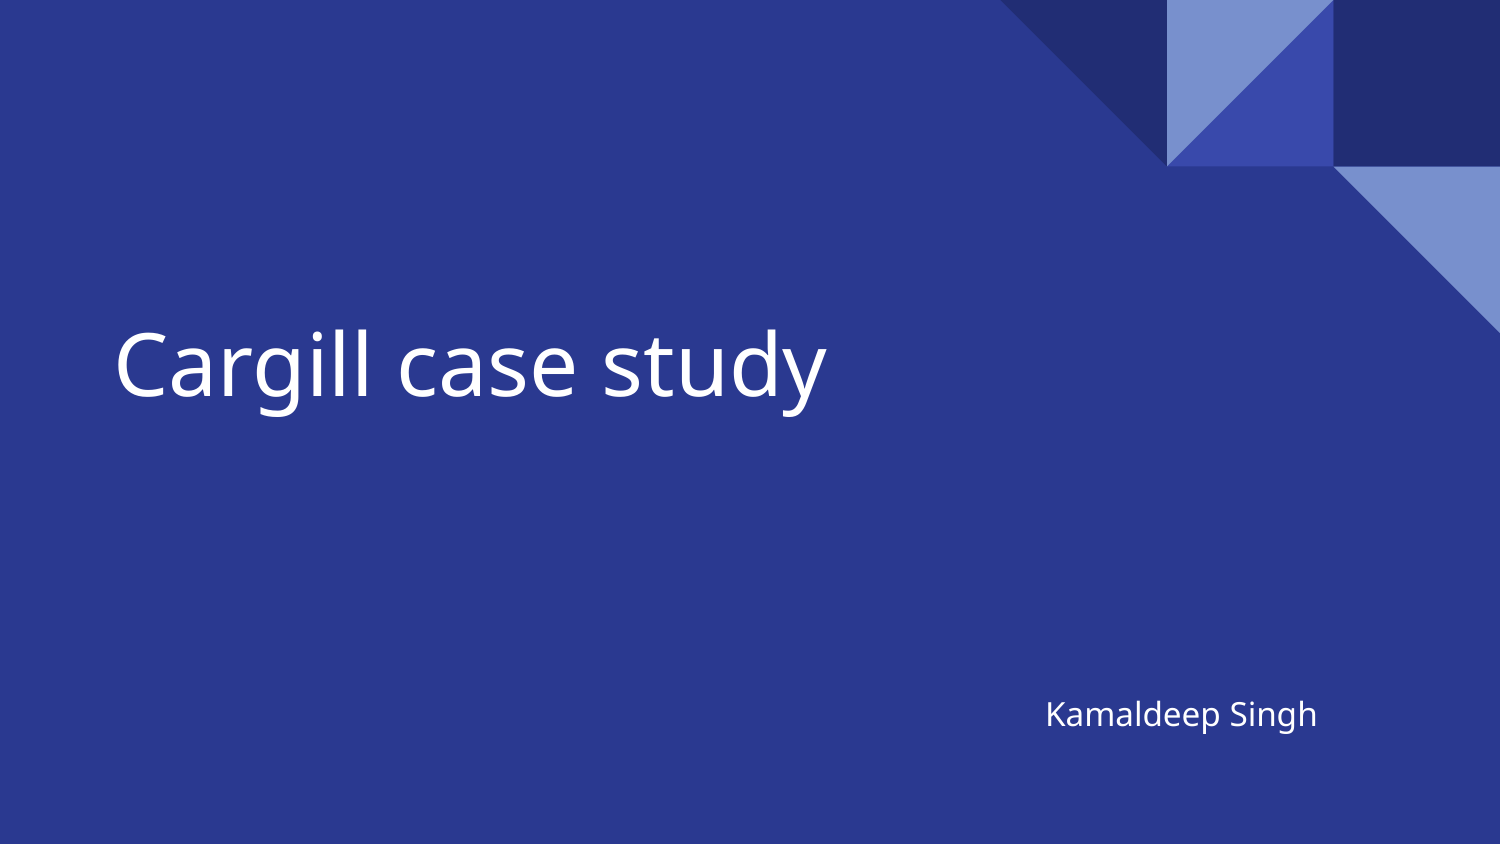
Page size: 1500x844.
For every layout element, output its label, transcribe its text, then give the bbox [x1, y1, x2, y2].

subtitle Kamaldeep Singh [1030, 678, 1359, 739]
title Cargill case study [98, 291, 1447, 429]
